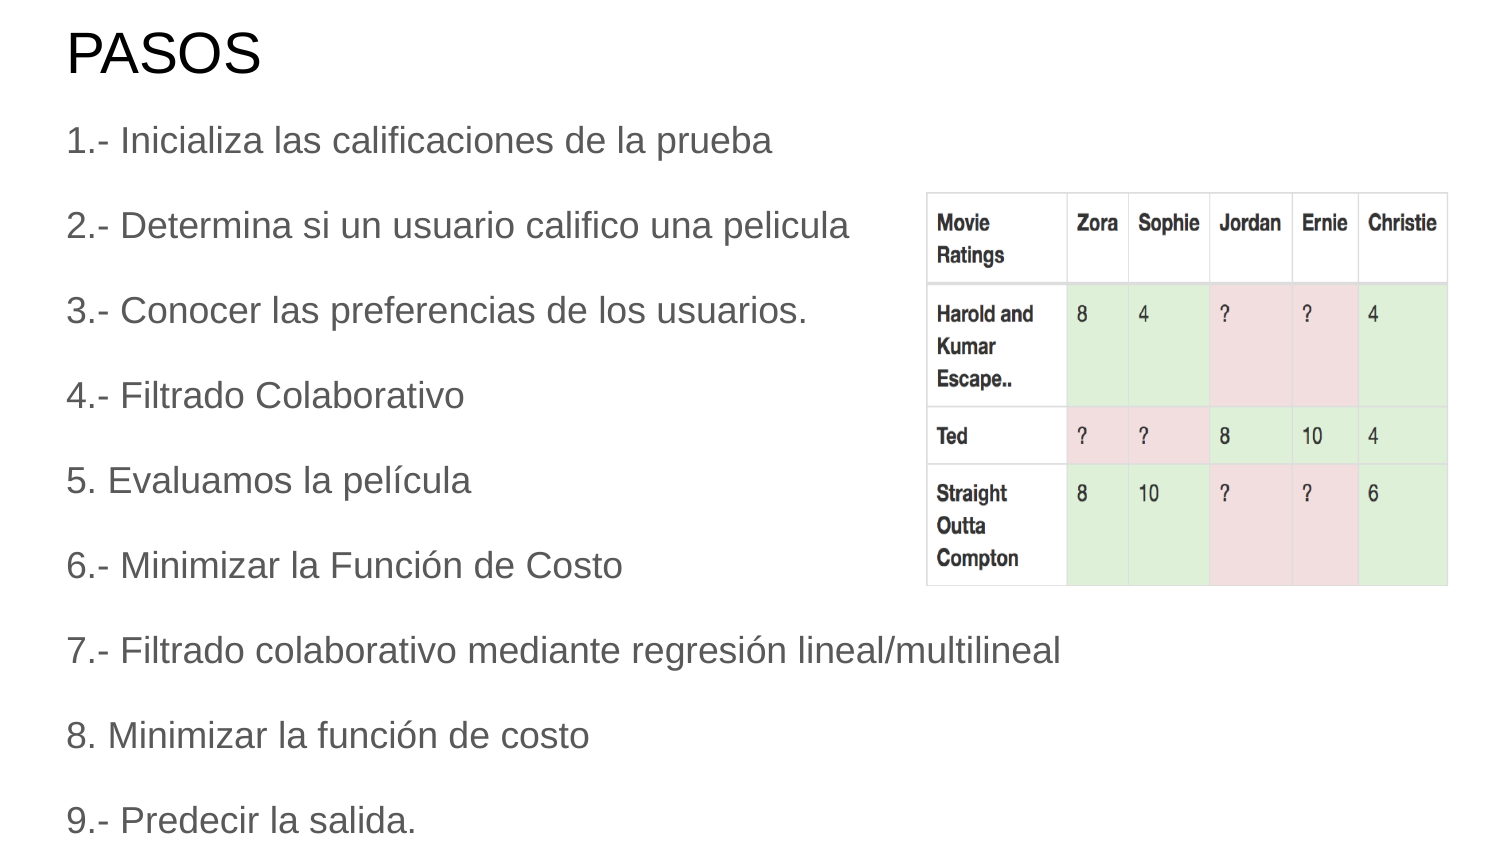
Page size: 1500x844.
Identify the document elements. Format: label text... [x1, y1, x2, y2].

list 1.- Inicializa las calificaciones de la prueba 2.- Determina si un usuario califico una pelicula 3.- Conocer las preferencias de los usuarios. 4.- Filtrado Colaborativo 5. Evaluamos la película 6.- Minimizar la Función de Costo 7.- Filtrado colaborativo mediante regresión lineal/multilineal 8. Minimizar la función de costo 9.- Predecir la salida. [51, 93, 1449, 715]
title PASOS [51, 0, 1449, 93]
picture [926, 192, 1450, 586]
